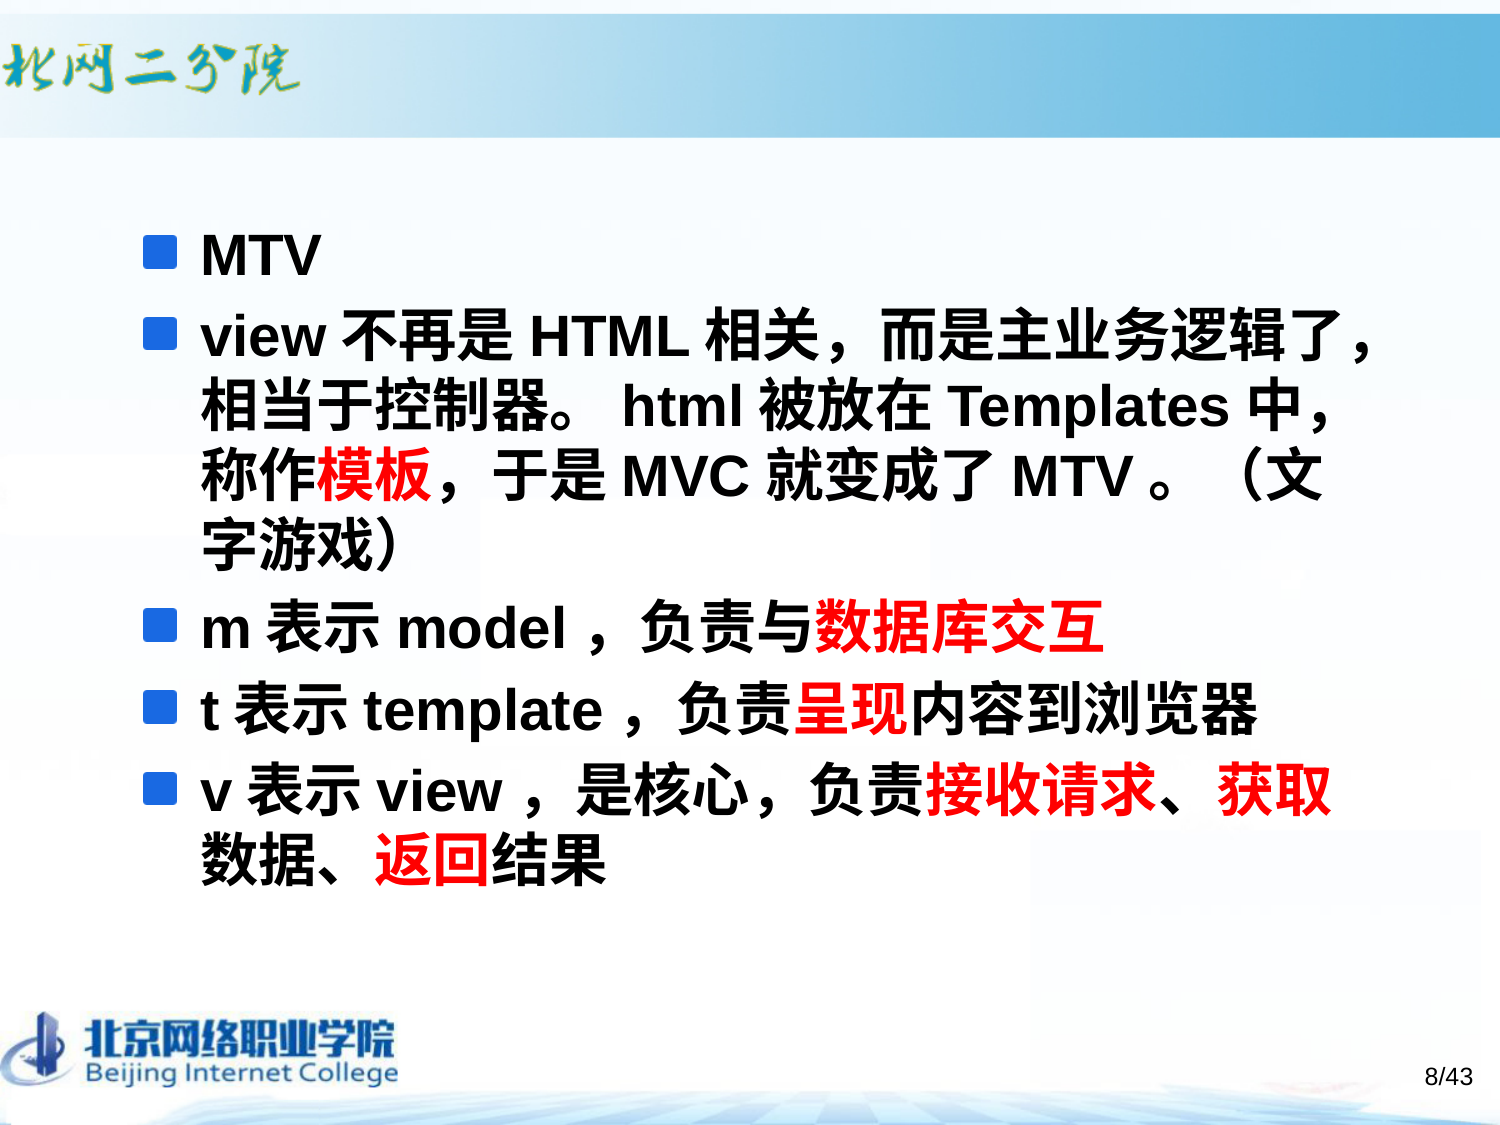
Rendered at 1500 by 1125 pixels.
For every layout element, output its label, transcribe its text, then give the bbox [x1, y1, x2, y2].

list MTV view不再是HTML相关，而是主业务逻辑了，相当于控制器。html被放在Templates中，称作模板，于是MVC就变成了MTV。（文字游戏） m表示model，负责与数据库交互 t表示template，负责呈现内容到浏览器 v表示view，是核心，负责接收请求、获取数据、返回结果 [128, 209, 1383, 1032]
picture [0, 0, 1500, 1125]
slide_number /43 [1138, 1053, 1489, 1114]
